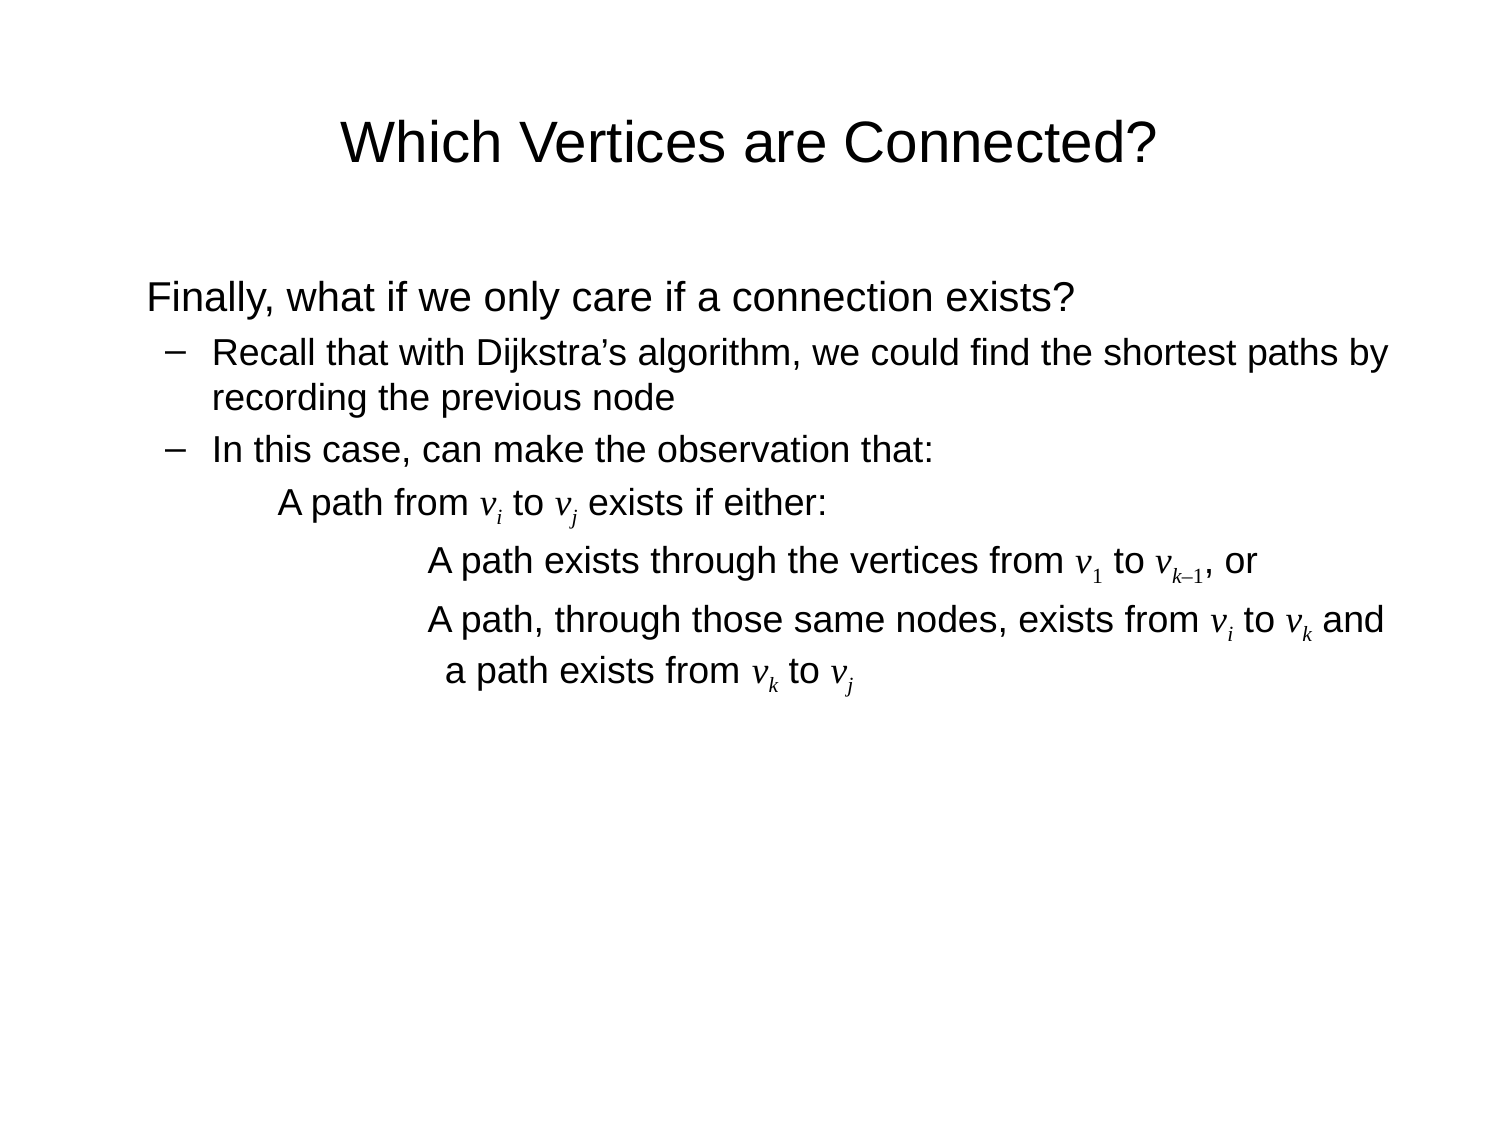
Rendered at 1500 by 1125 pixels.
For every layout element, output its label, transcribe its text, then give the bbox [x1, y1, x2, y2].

list Finally, what if we only care if a connection exists? Recall that with Dijkstra’s algorithm, we could find the shortest paths by recording the previous node In this case, can make the observation that: A path from vi to vj exists if either: A path exists through the vertices from v1 to vk–1, or A path, through those same nodes, exists from vi to vk and a path exists from vk to vj [74, 262, 1426, 1006]
title Which Vertices are Connected? [74, 44, 1426, 233]
